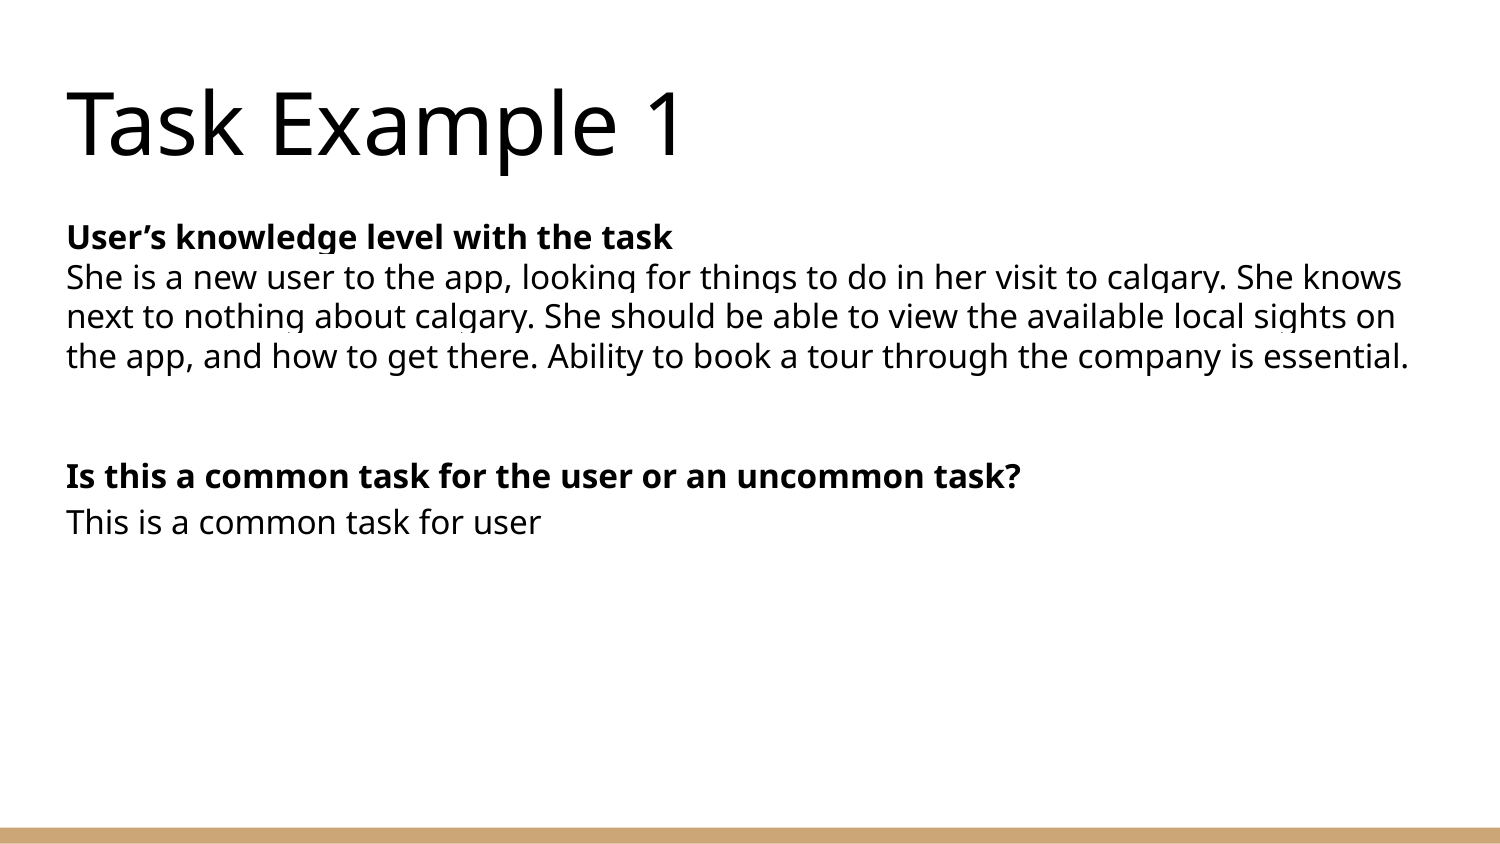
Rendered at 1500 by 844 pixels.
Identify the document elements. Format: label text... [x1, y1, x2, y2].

list User’s knowledge level with the task She is a new user to the app, looking for things to do in her visit to calgary. She knows next to nothing about calgary. She should be able to view the available local sights on the app, and how to get there. Ability to book a tour through the company is essential. Is this a common task for the user or an uncommon task? This is a common task for user [51, 200, 1449, 752]
title Task Example 1 [51, 51, 1449, 189]
